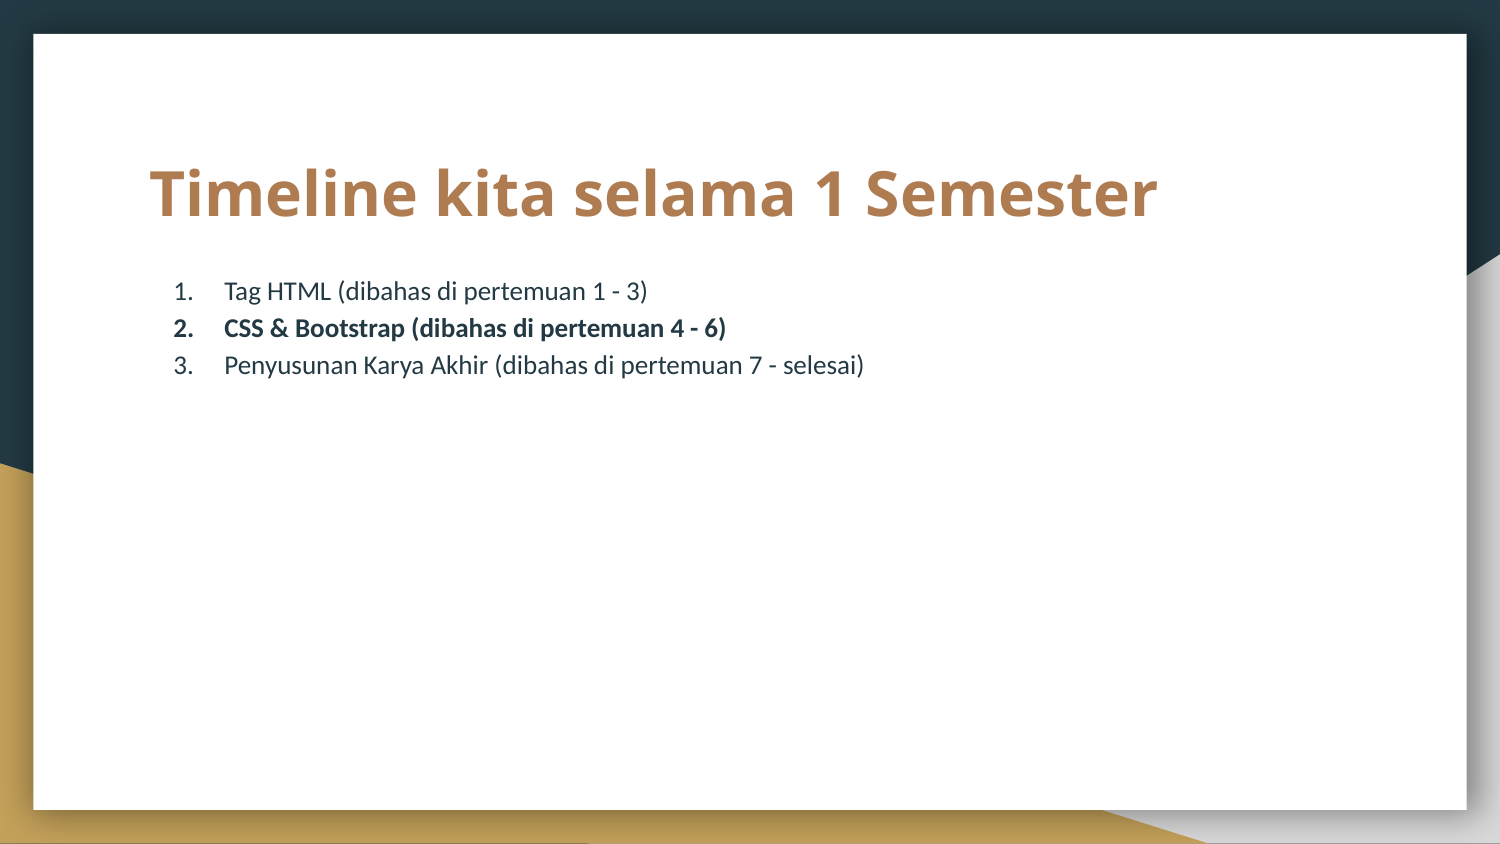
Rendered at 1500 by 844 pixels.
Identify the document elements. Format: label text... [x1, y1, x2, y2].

list Tag HTML (dibahas di pertemuan 1 - 3) CSS & Bootstrap (dibahas di pertemuan 4 - 6) Penyusunan Karya Akhir (dibahas di pertemuan 7 - selesai) [134, 253, 1366, 655]
title Timeline kita selama 1 Semester [134, 138, 1366, 253]
